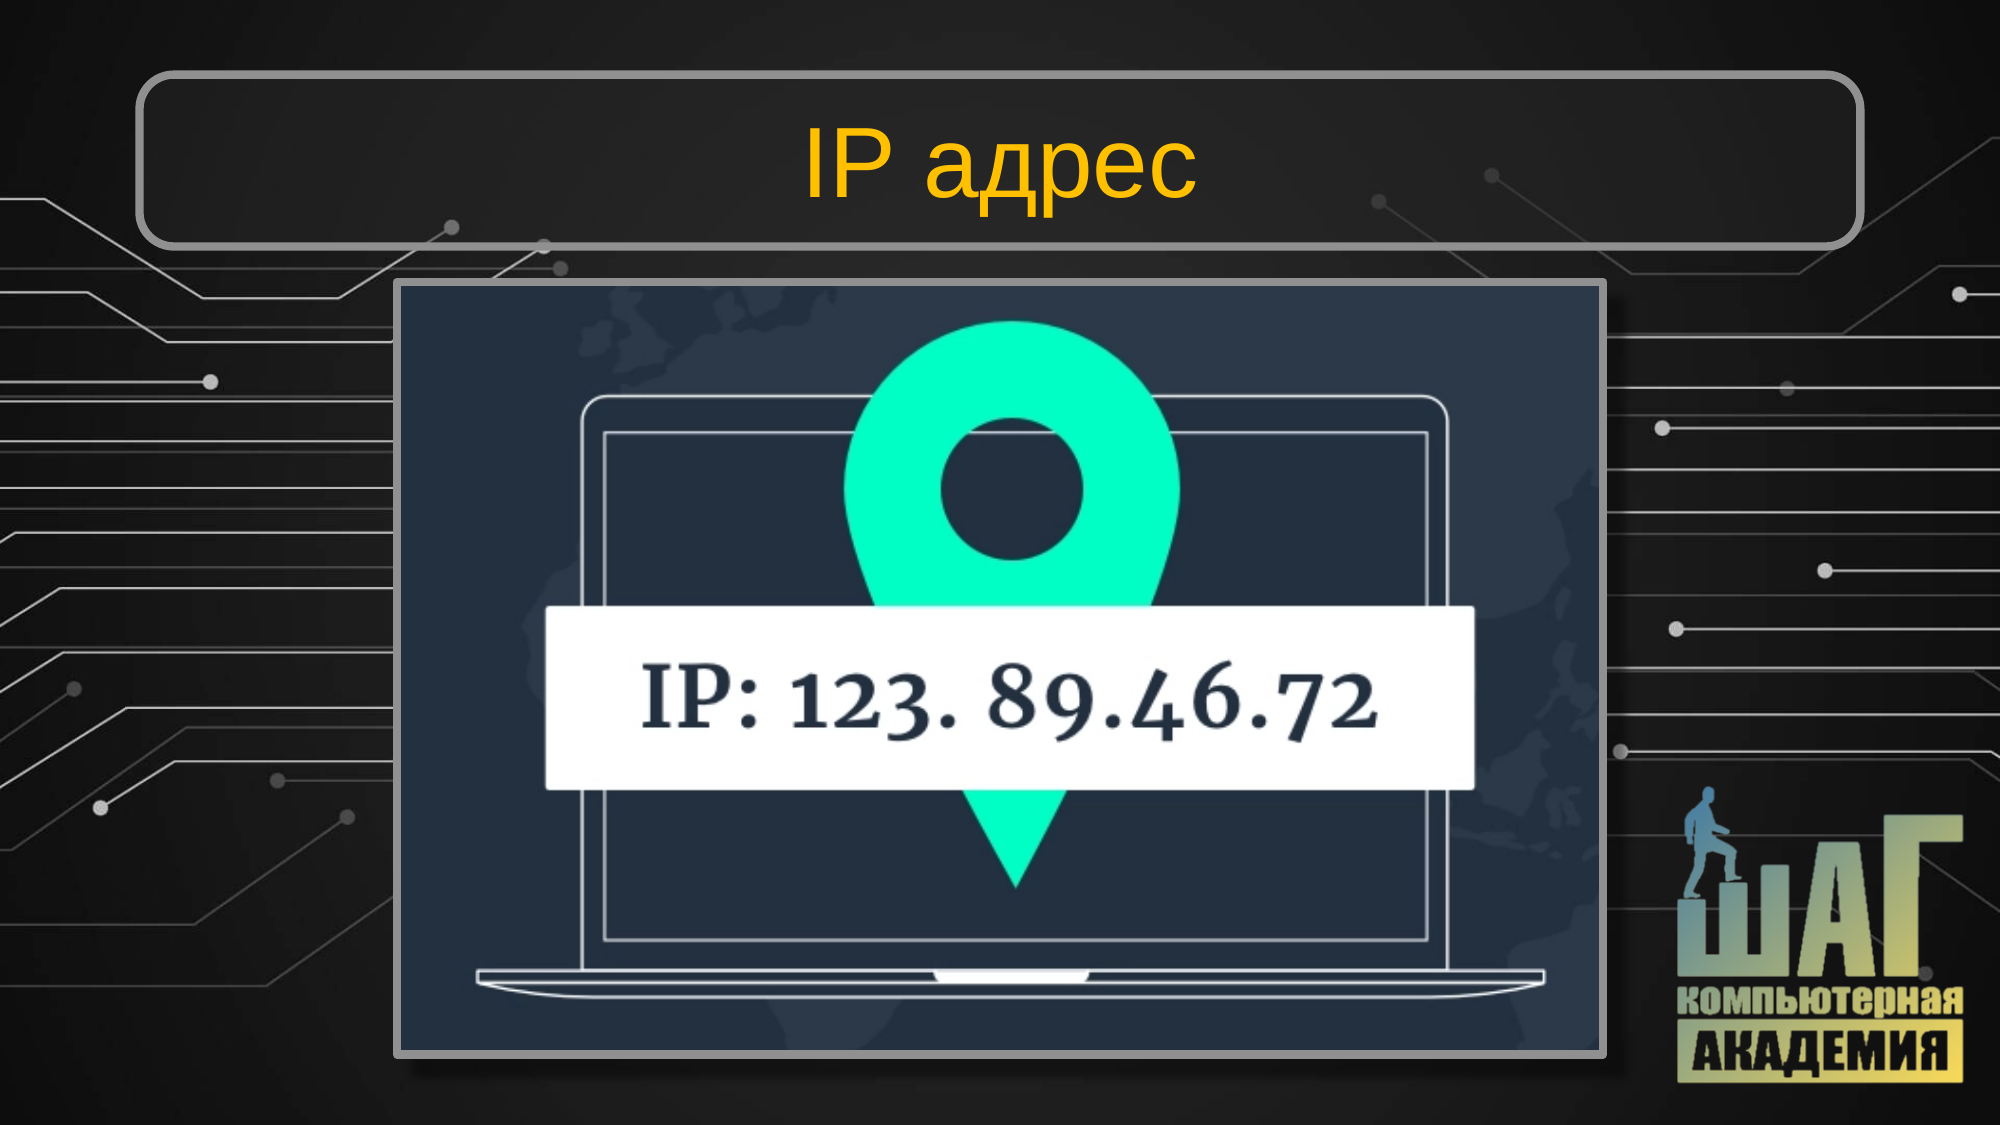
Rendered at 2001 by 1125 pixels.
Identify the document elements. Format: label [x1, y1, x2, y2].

picture [0, 0, 2000, 1125]
text_box [139, 74, 1861, 247]
